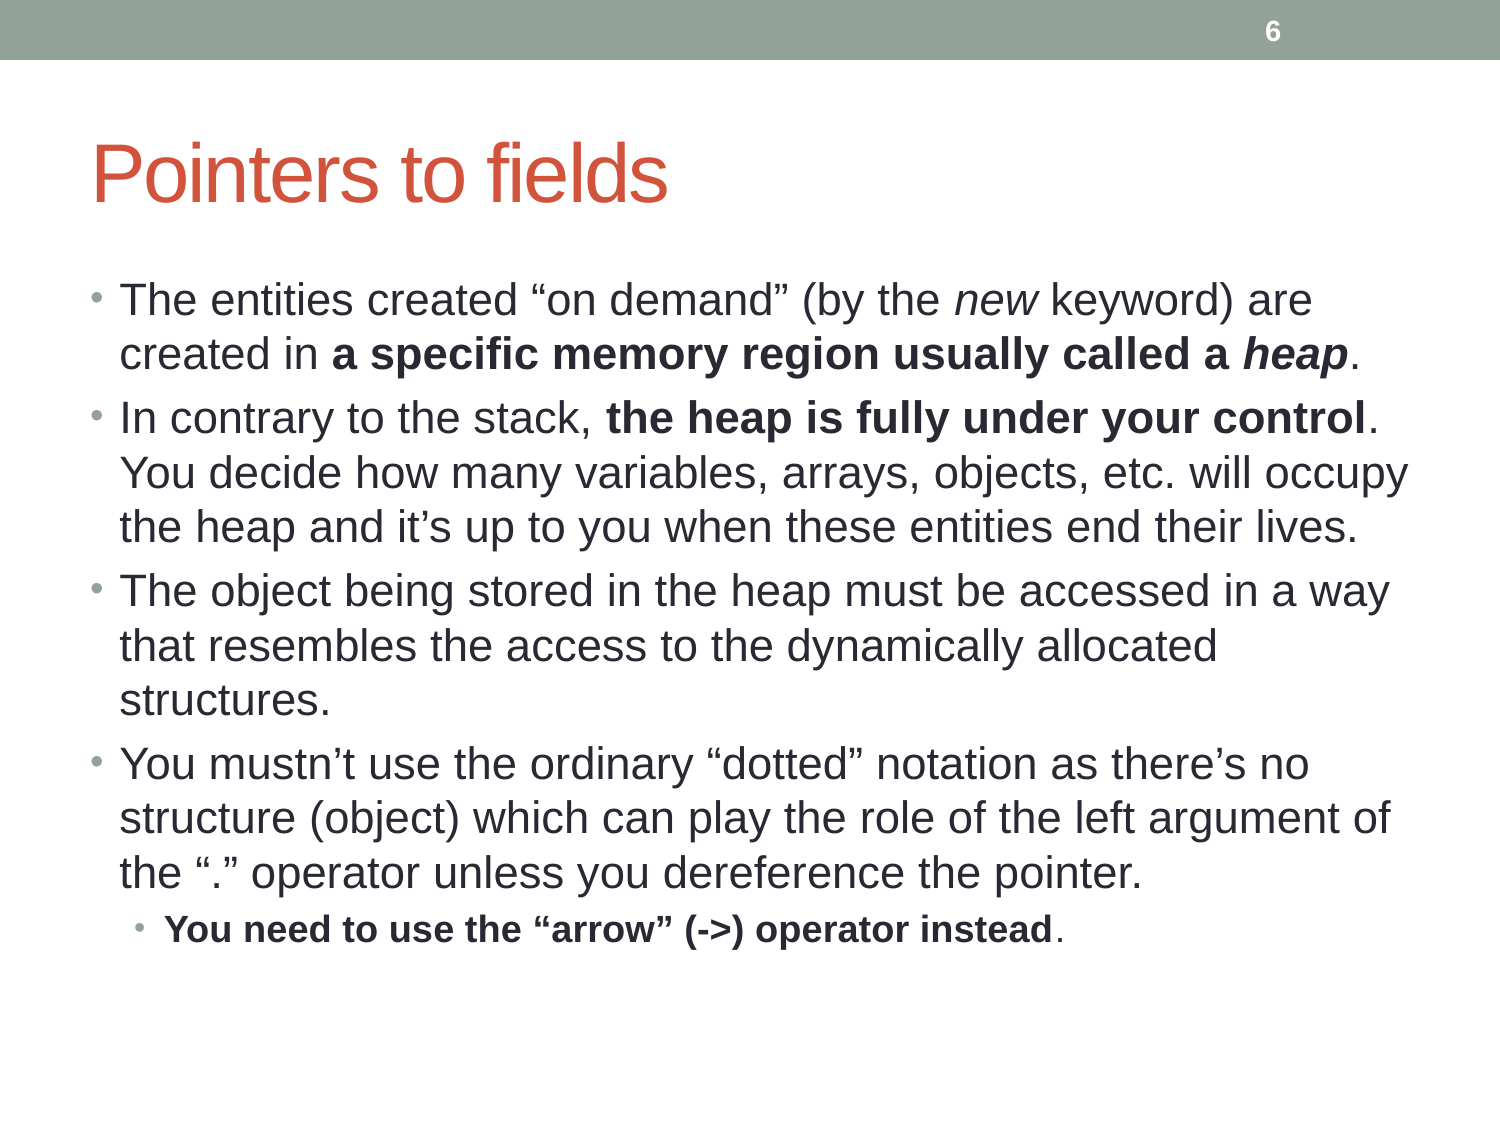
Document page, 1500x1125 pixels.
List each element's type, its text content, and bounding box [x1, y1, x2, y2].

title Pointers to fields [75, 87, 1425, 250]
slide_number 6 [1250, 3, 1425, 57]
list The entities created “on demand” (by the new keyword) are created in a specific memory region usually called a heap. In contrary to the stack, the heap is fully under your control. You decide how many variables, arrays, objects, etc. will occupy the heap and it’s up to you when these entities end their lives. The object being stored in the heap must be accessed in a way that resembles the access to the dynamically allocated structures. You mustn’t use the ordinary “dotted” notation as there’s no structure (object) which can play the role of the left argument of the “.” operator unless you dereference the pointer. You need to use the “arrow” (->) operator instead. [75, 262, 1425, 1063]
